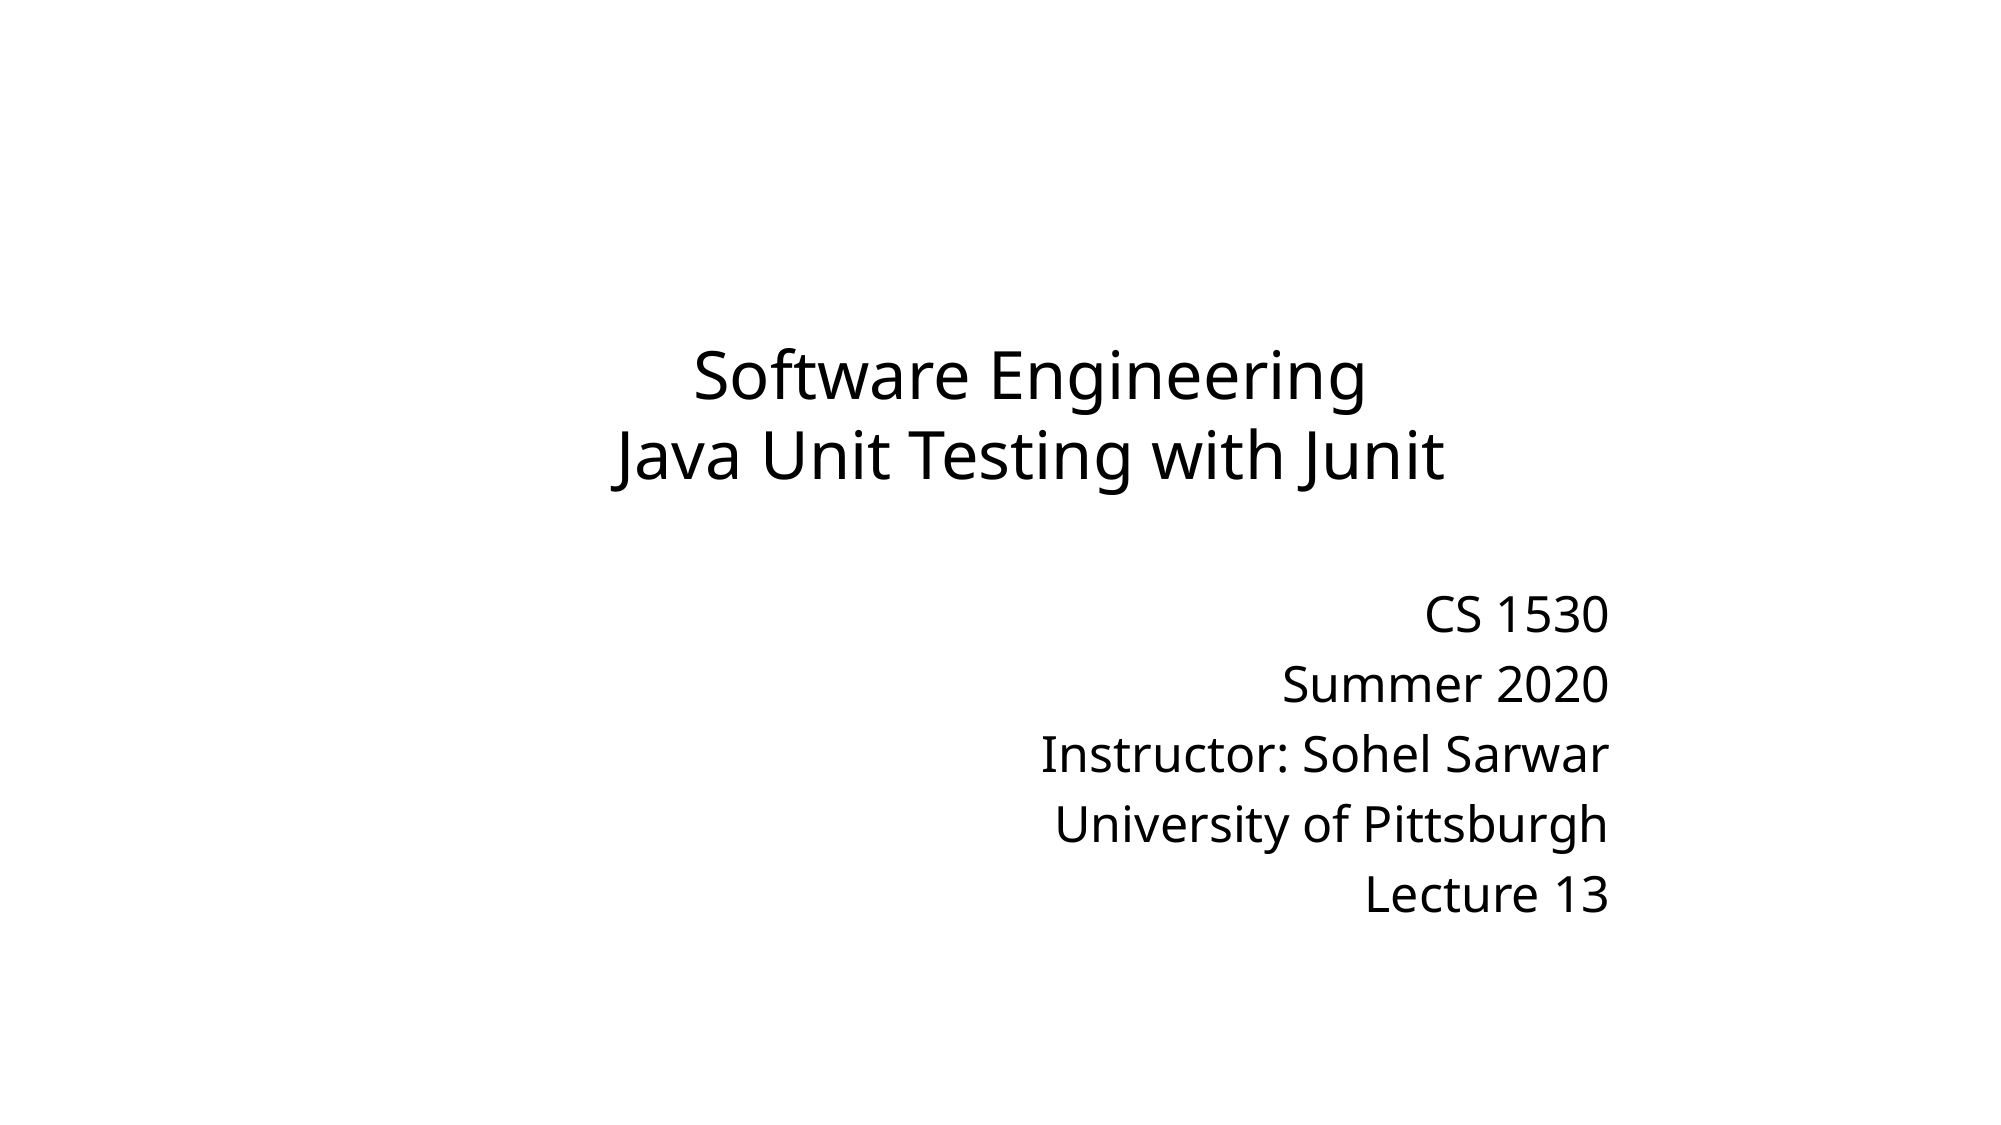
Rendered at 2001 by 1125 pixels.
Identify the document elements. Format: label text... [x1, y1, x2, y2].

text_box CS 1530 Summer 2020 Instructor: Sohel Sarwar University of Pittsburgh Lecture 13 [337, 575, 1625, 1000]
text_box Software Engineering Java Unit Testing with Junit [362, 149, 1700, 500]
